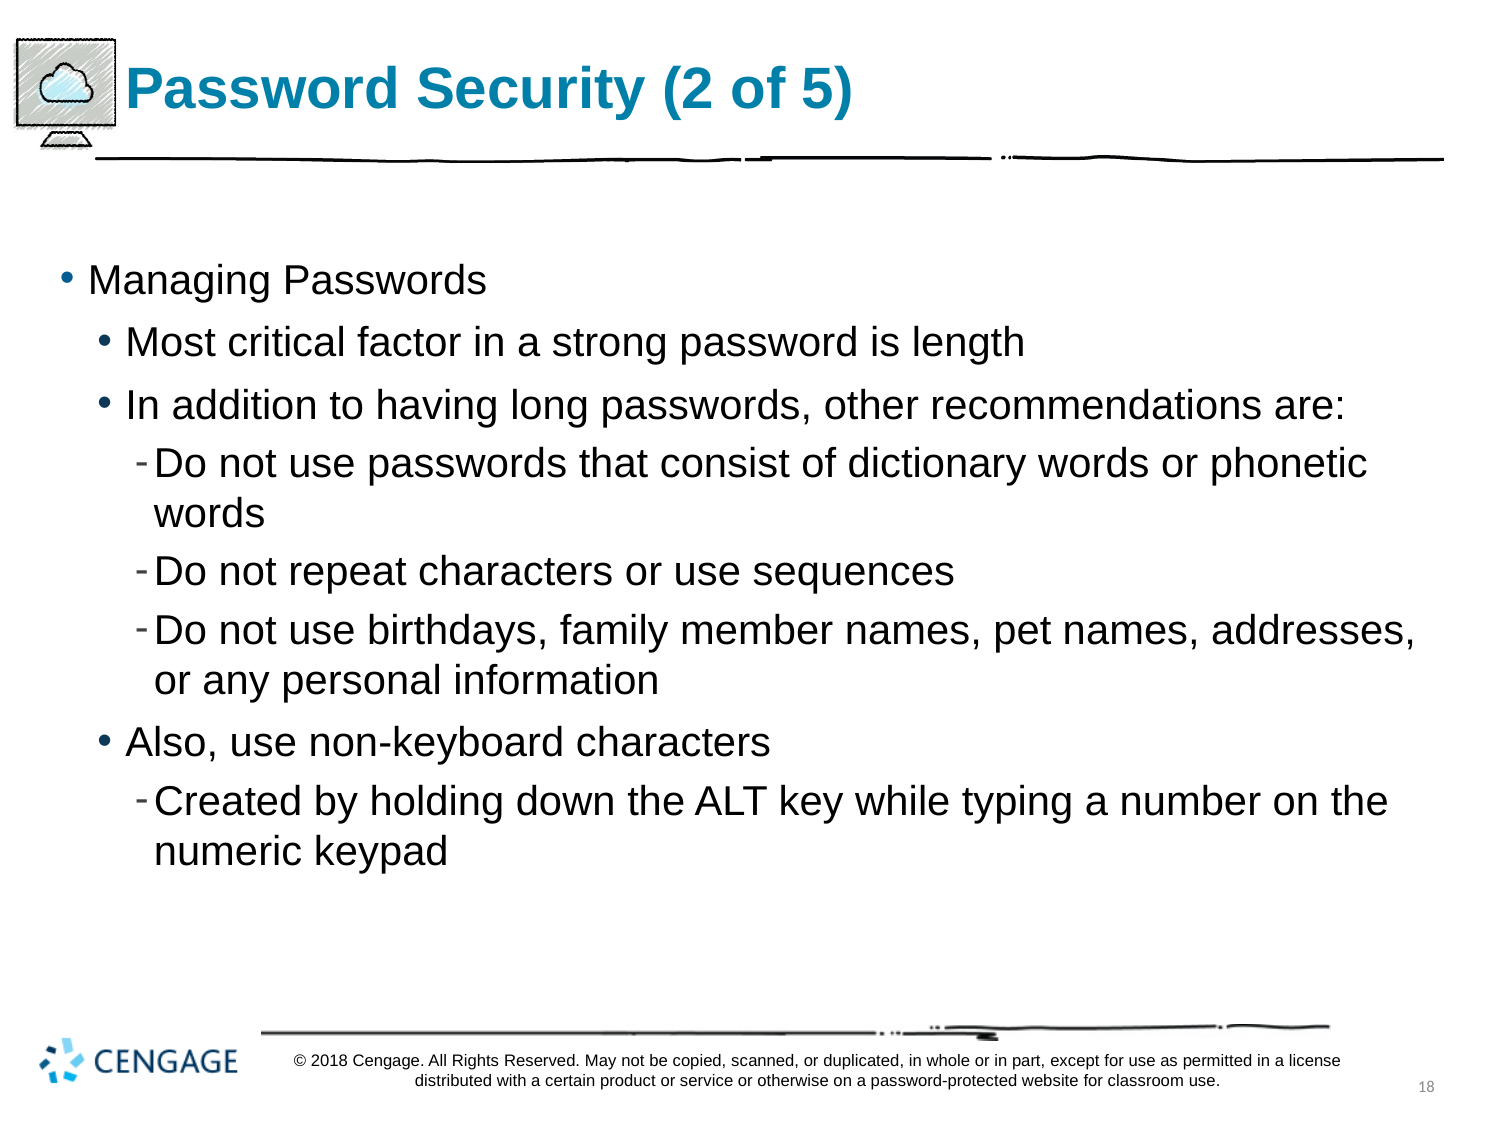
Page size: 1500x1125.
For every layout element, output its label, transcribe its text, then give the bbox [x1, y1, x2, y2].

title Password Security (2 of 5) [125, 60, 1442, 121]
picture [261, 1024, 1331, 1041]
picture [19, 1024, 250, 1096]
list Managing Passwords Most critical factor in a strong password is length In addition to having long passwords, other recommendations are: Do not use passwords that consist of dictionary words or phonetic words Do not repeat characters or use sequences Do not use birthdays, family member names, pet names, addresses, or any personal information Also, use non-keyboard characters Created by holding down the ALT key while typing a number on the numeric keypad [59, 252, 1441, 886]
footer © 2018 Cengage. All Rights Reserved. May not be copied, scanned, or duplicated, in whole or in part, except for use as permitted in a license distributed with a certain product or service or otherwise on a password-protected website for classroom use. [262, 1050, 1375, 1091]
picture [95, 155, 1444, 163]
picture [13, 36, 117, 151]
